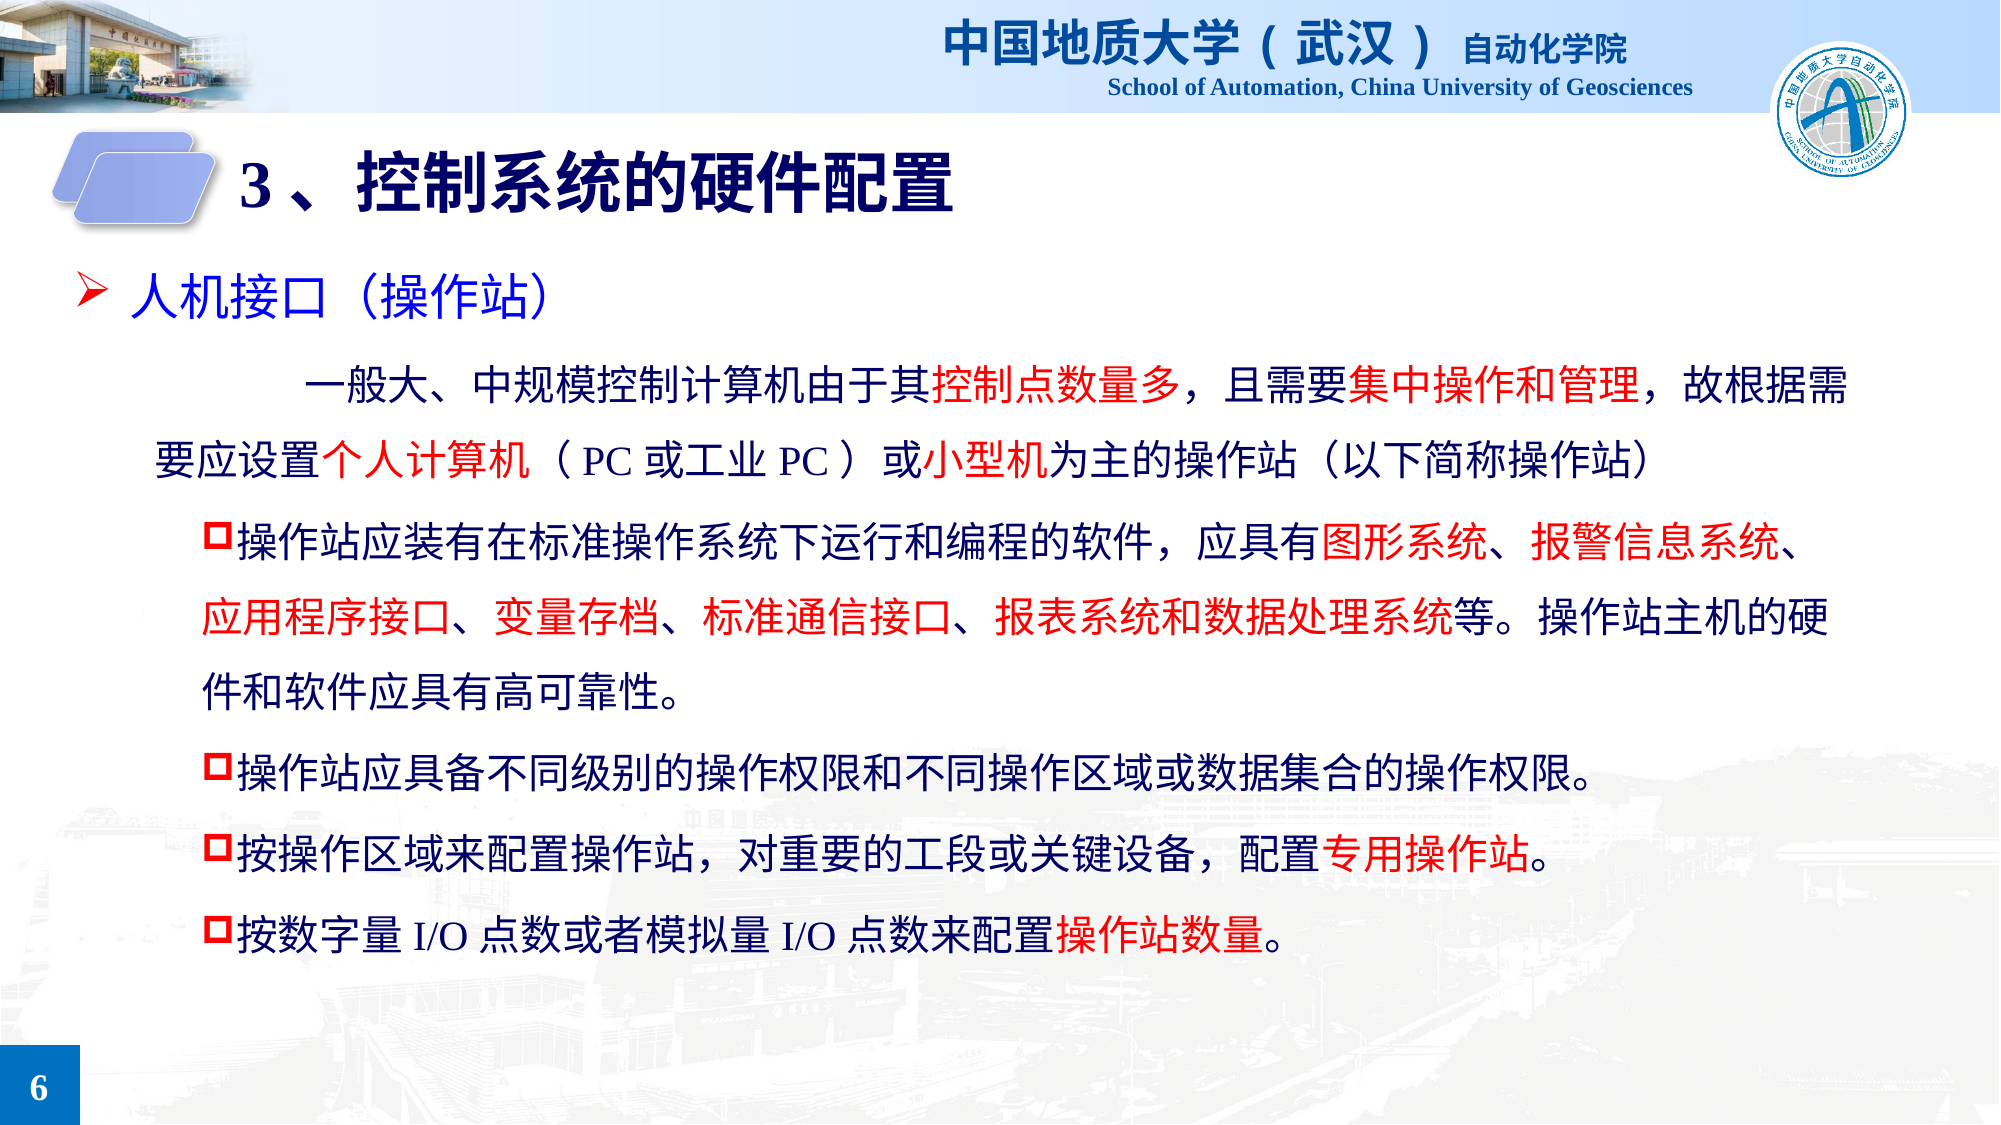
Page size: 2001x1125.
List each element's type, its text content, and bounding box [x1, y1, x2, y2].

text_box 3、控制系统的硬件配置 [224, 133, 1657, 228]
text_box 6 [0, 1046, 78, 1125]
text_box 一般大、中规模控制计算机由于其控制点数量多，且需要集中操作和管理，故根据需要应设置个人计算机（PC或工业PC）或小型机为主的操作站（以下简称操作站） 操作站应装有在标准操作系统下运行和编程的软件，应具有图形系统、报警信息系统、应用程序接口、变量存档、标准通信接口、报表系统和数据处理系统等。操作站主机的硬件和软件应具有高可靠性。 操作站应具备不同级别的操作权限和不同操作区域或数据集合的操作权限。 按操作区域来配置操作站，对重要的工段或关键设备，配置专用操作站。 按数字量I/O点数或者模拟量I/O点数来配置操作站数量。 [139, 326, 1876, 1036]
picture [0, 0, 289, 113]
picture [1775, 45, 1907, 179]
text_box 人机接口（操作站） [58, 243, 1756, 333]
